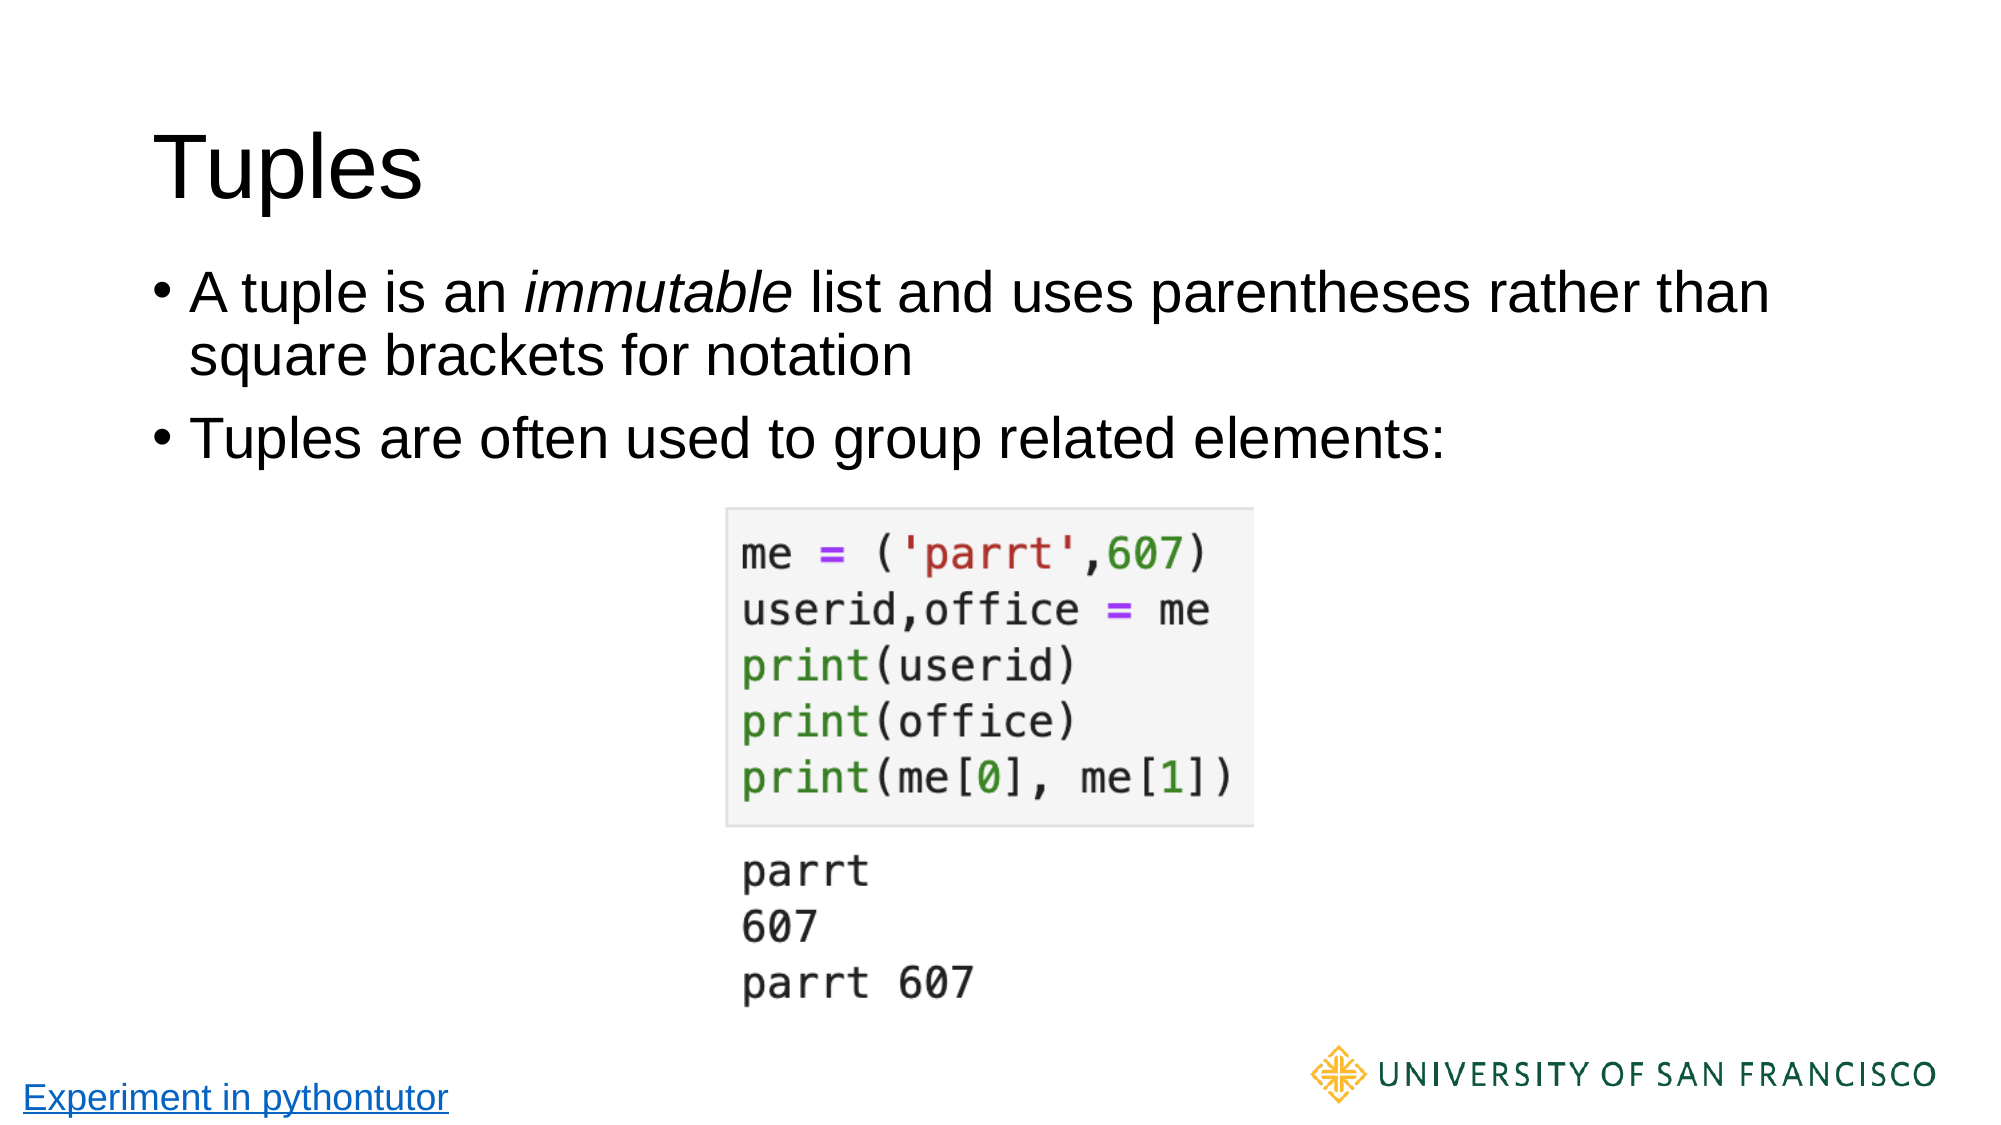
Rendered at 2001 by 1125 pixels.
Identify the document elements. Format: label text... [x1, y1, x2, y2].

picture [723, 502, 1254, 1014]
list A tuple is an immutable list and uses parentheses rather than square brackets for notation Tuples are often used to group related elements: [137, 254, 1863, 1014]
title Tuples [137, 59, 1863, 254]
text_box Experiment in pythontutor [7, 1065, 465, 1125]
